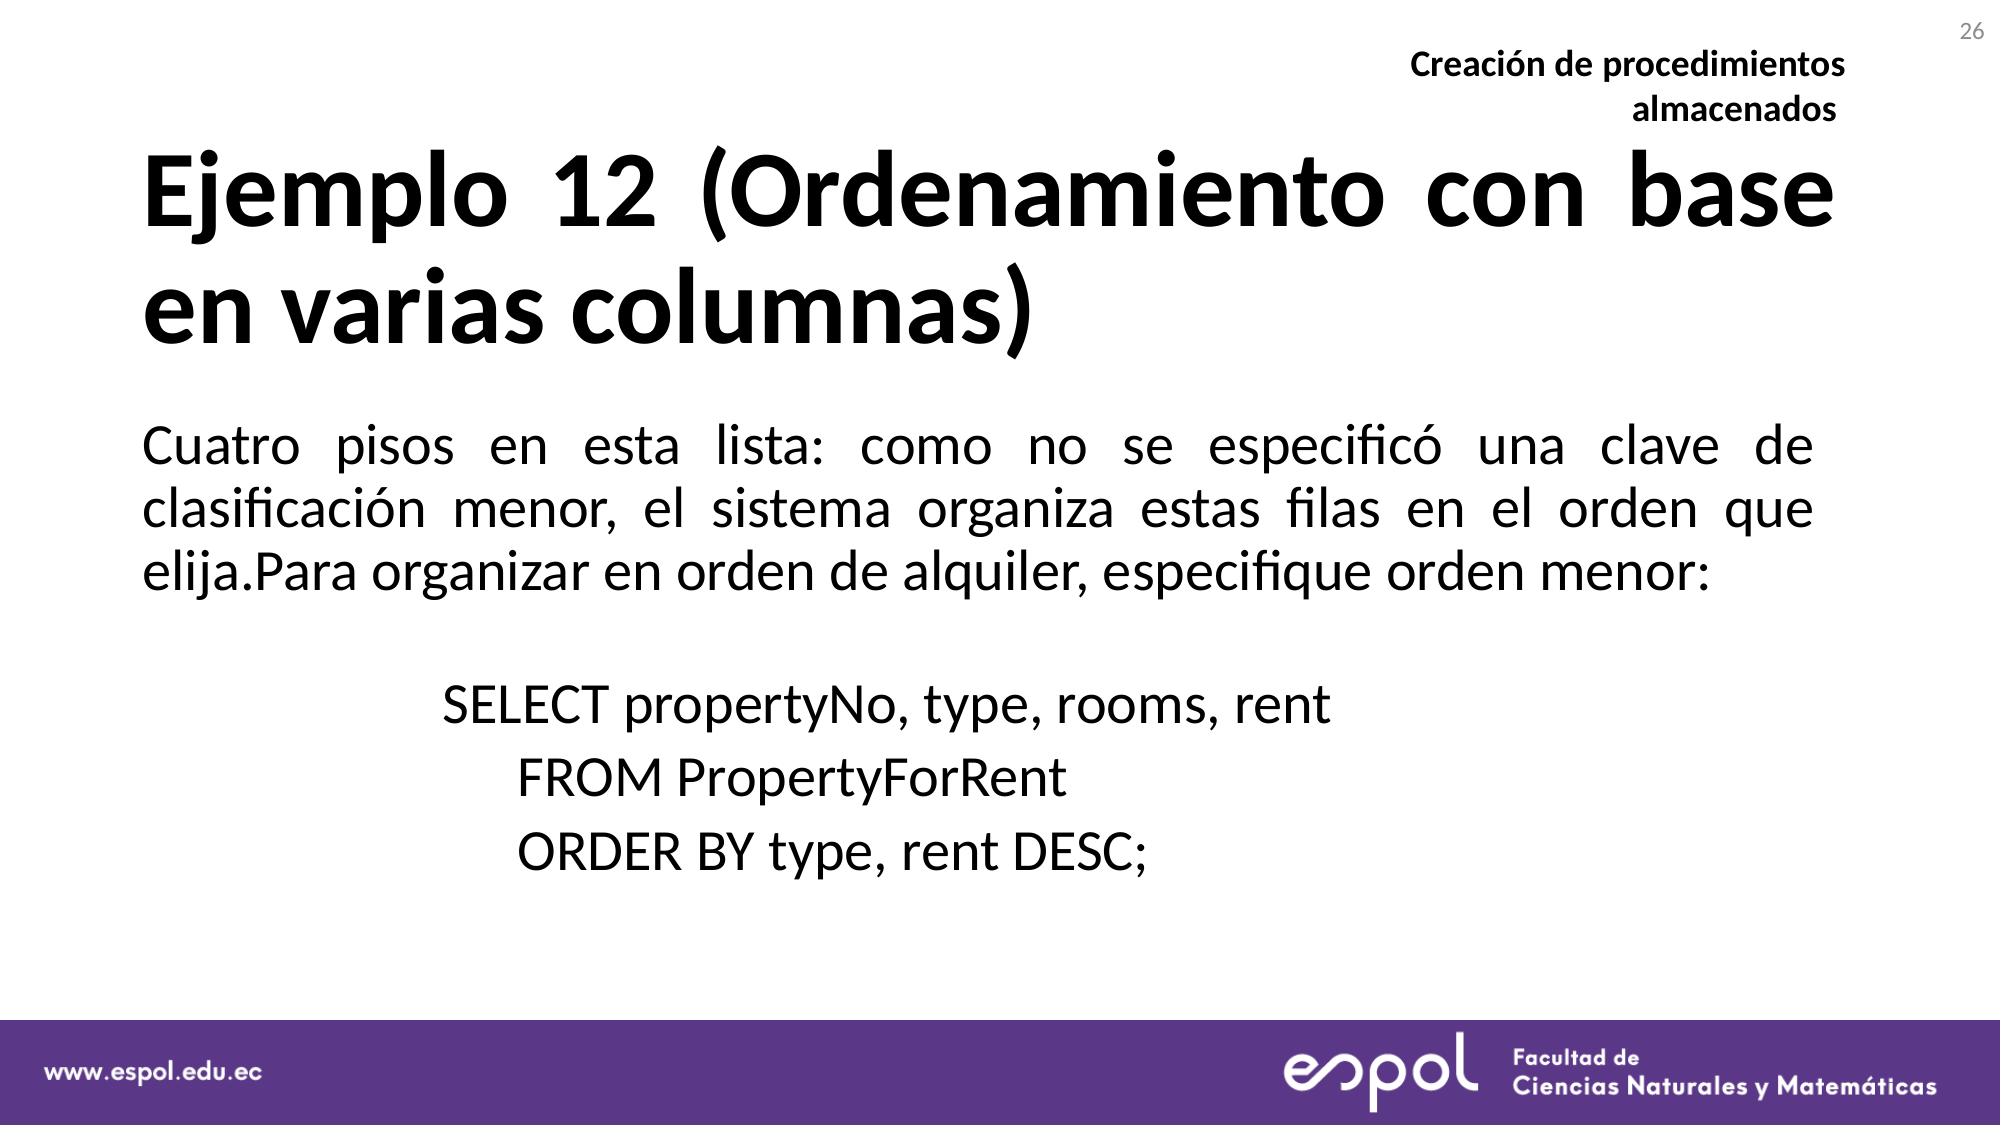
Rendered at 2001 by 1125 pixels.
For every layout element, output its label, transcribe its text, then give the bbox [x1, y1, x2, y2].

text_box Creación de procedimientos almacenados [1183, 31, 1861, 137]
slide_number 26 [1550, 0, 2000, 60]
picture [0, 1020, 2000, 1125]
list Cuatro pisos en esta lista: como no se especificó una clave de clasificación menor, el sistema organiza estas filas en el orden que elija.Para organizar en orden de alquiler, especifique orden menor: SELECT propertyNo, type, rooms, rent FROM PropertyForRent ORDER BY type, rent DESC; [127, 407, 1831, 883]
title Ejemplo 12 (Ordenamiento con base en varias columnas) [127, 123, 1853, 376]
